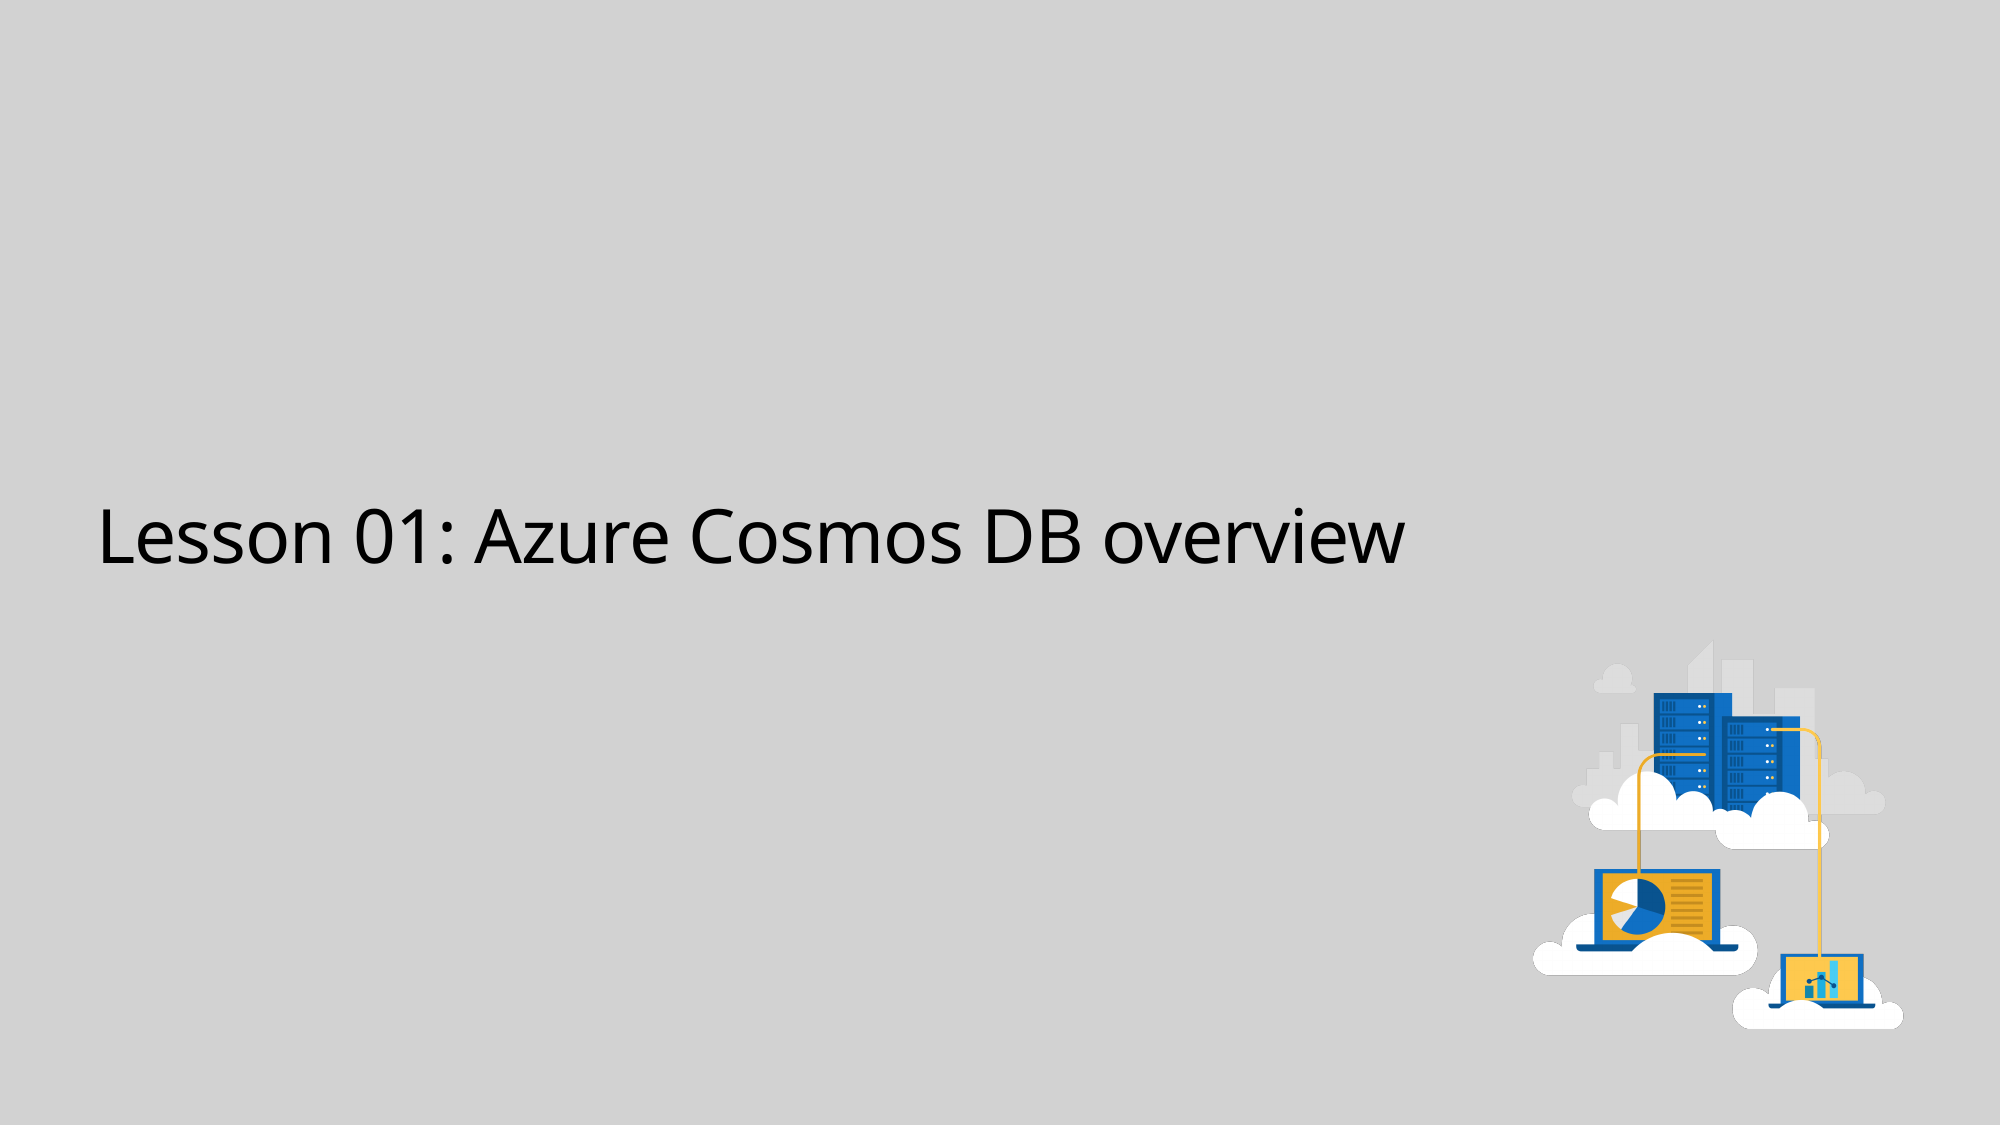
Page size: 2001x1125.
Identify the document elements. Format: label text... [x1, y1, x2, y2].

picture [1532, 639, 1905, 1029]
title Lesson 01: Azure Cosmos DB overview [96, 391, 1596, 580]
